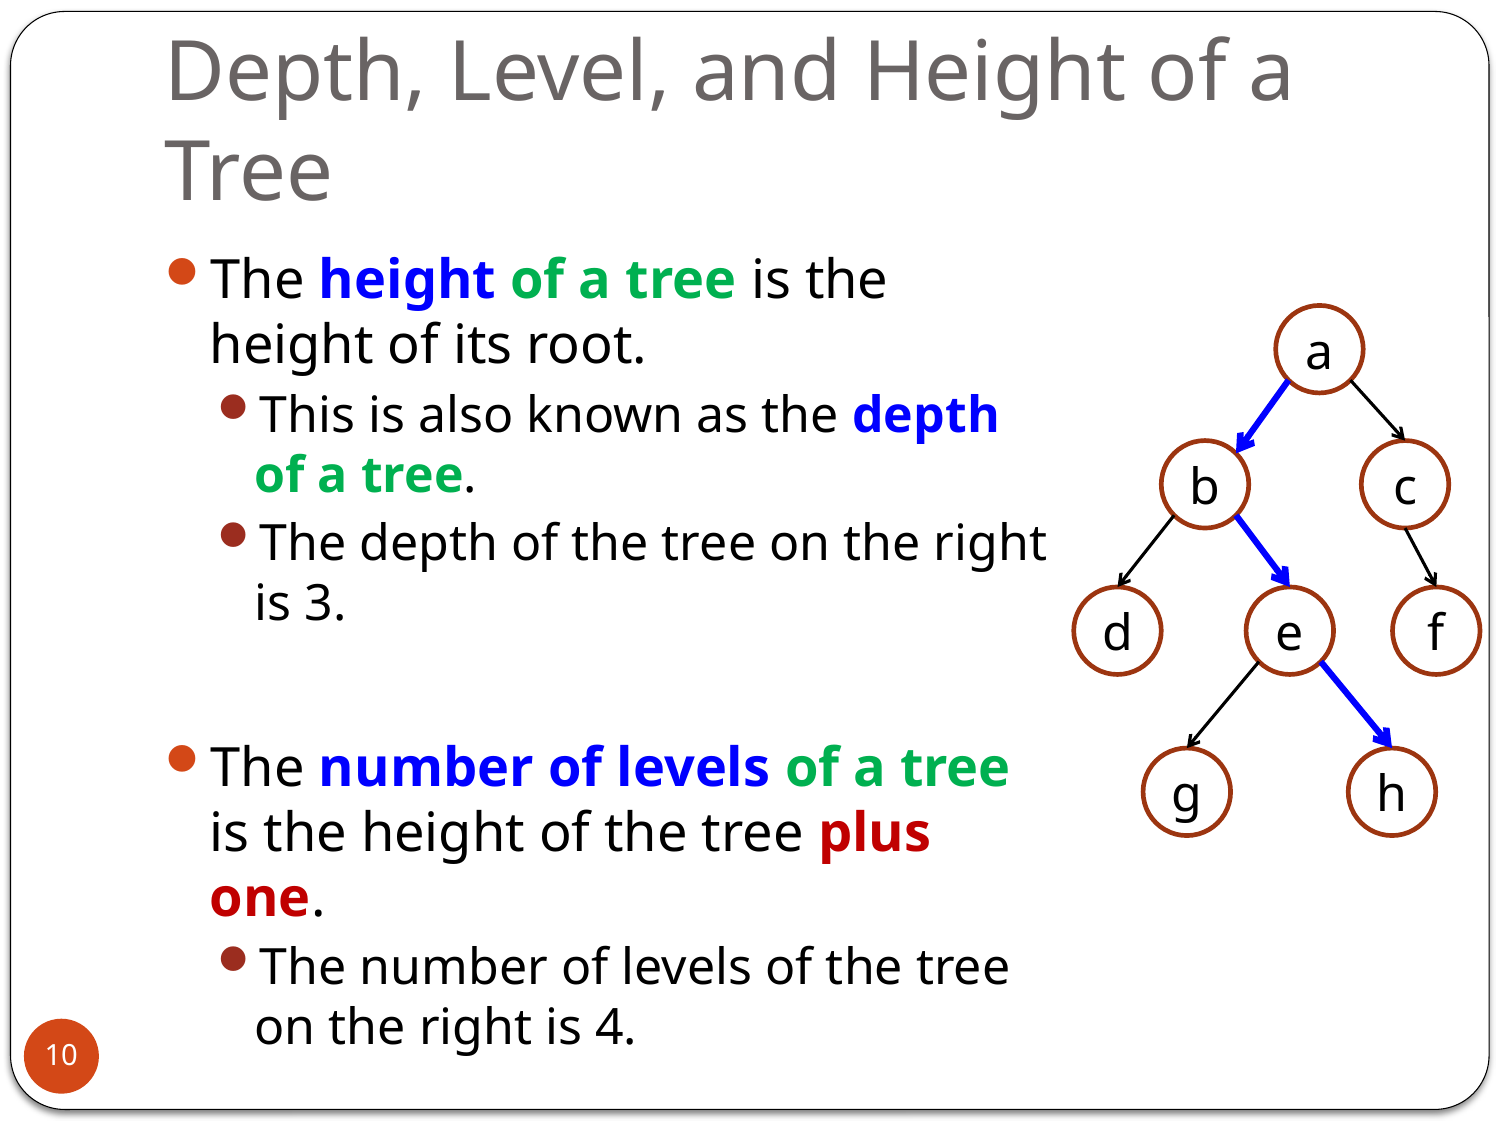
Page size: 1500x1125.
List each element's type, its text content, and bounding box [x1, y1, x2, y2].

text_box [1073, 305, 1481, 836]
slide_number 10 [23, 1018, 99, 1094]
title Depth, Level, and Height of a Tree [150, 45, 1425, 233]
list The height of a tree is the height of its root. This is also known as the depth of a tree. The depth of the tree on the right is 3. The number of levels of a tree is the height of the tree plus one. The number of levels of the tree on the right is 4. [150, 237, 1063, 988]
